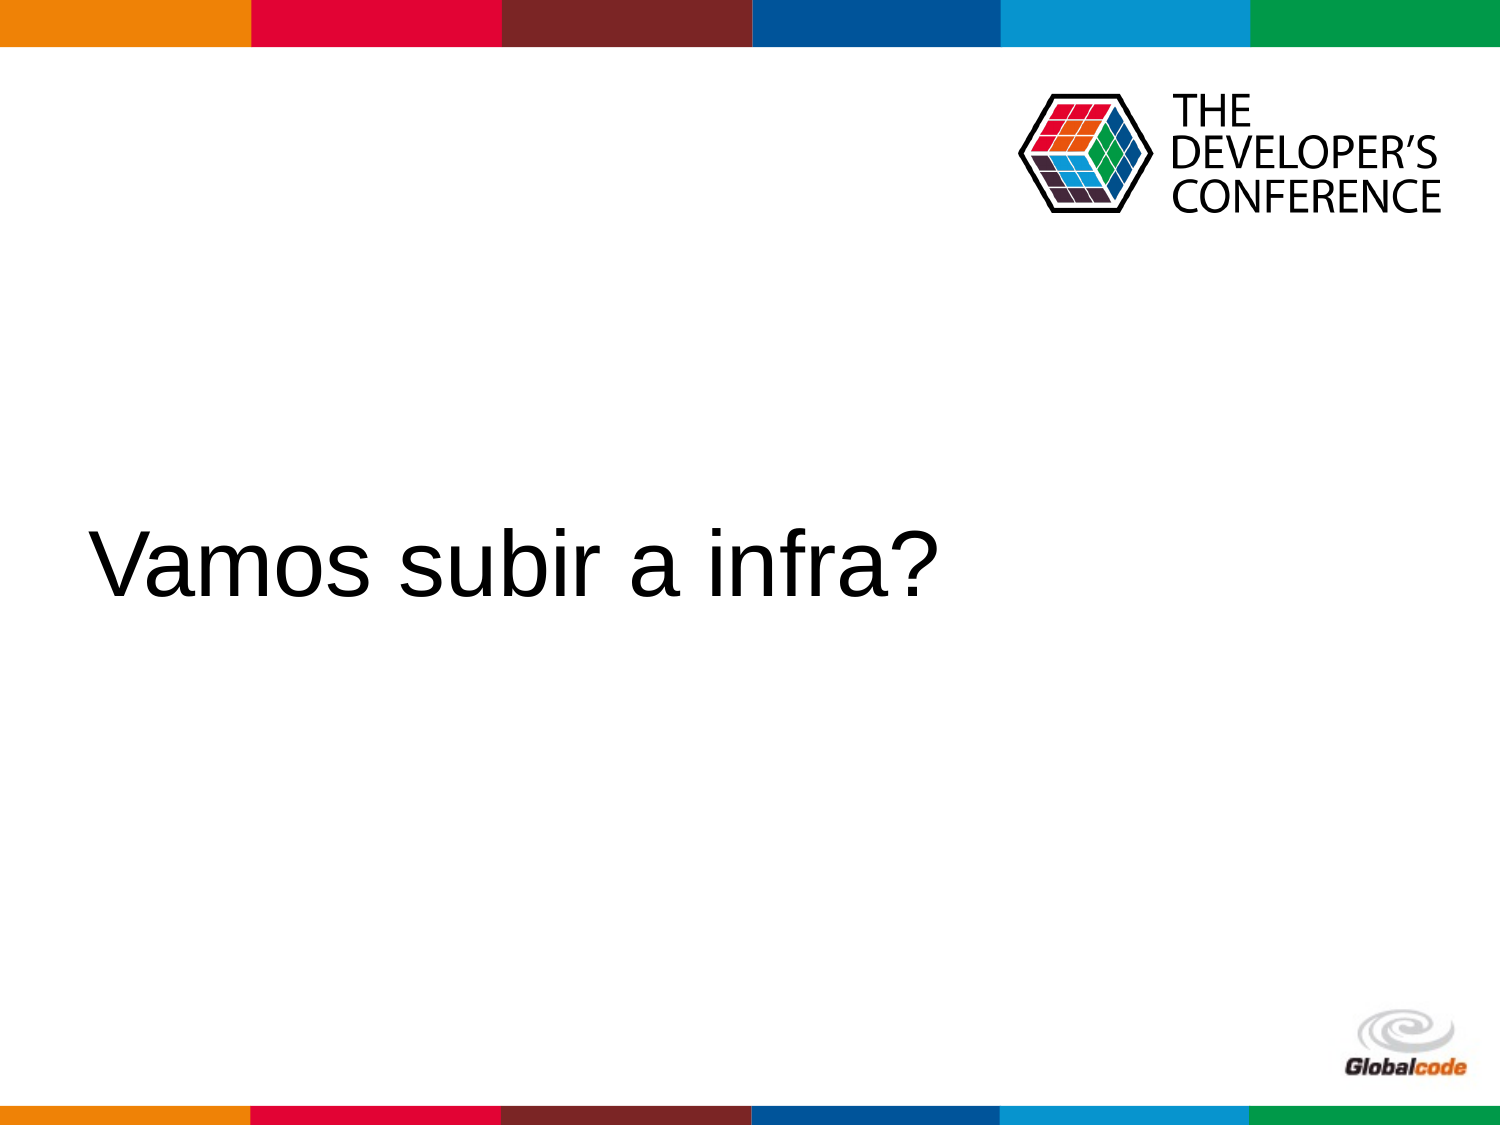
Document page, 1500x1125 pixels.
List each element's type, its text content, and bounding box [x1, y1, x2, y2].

title Vamos subir a infra? [80, 468, 1080, 651]
picture [998, 74, 1459, 232]
picture [1328, 964, 1486, 1105]
